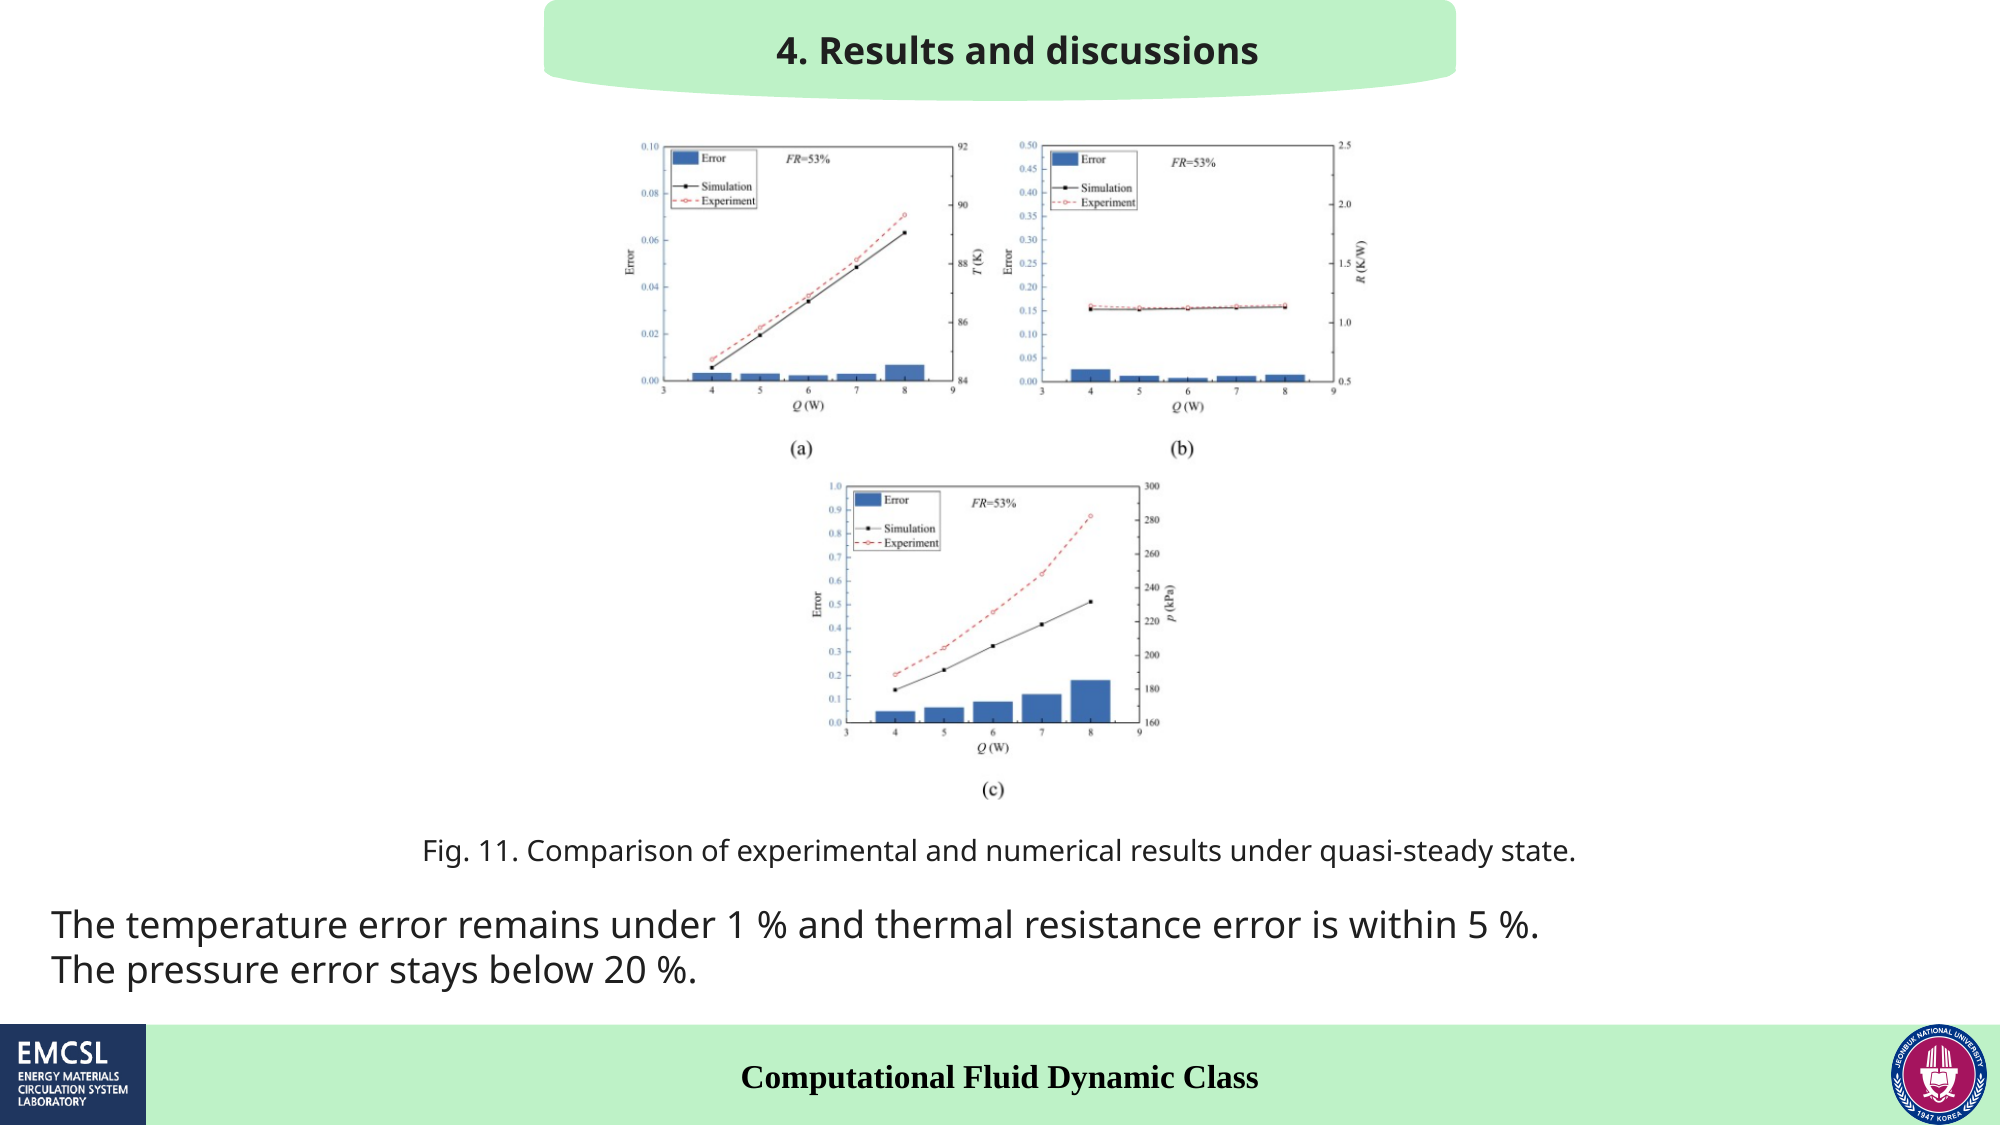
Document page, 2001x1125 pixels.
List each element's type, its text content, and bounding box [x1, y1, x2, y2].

text_box Fig. 11. Comparison of experimental and numerical results under quasi-steady state. [330, 824, 1670, 875]
picture [0, 1024, 146, 1125]
text_box 4. Results and discussions [518, 19, 1519, 79]
picture [618, 134, 1382, 815]
text_box The temperature error remains under 1 % and thermal resistance error is within 5 %. The pressure error stays below 20 %. [36, 893, 1790, 999]
picture [1891, 1024, 1987, 1125]
